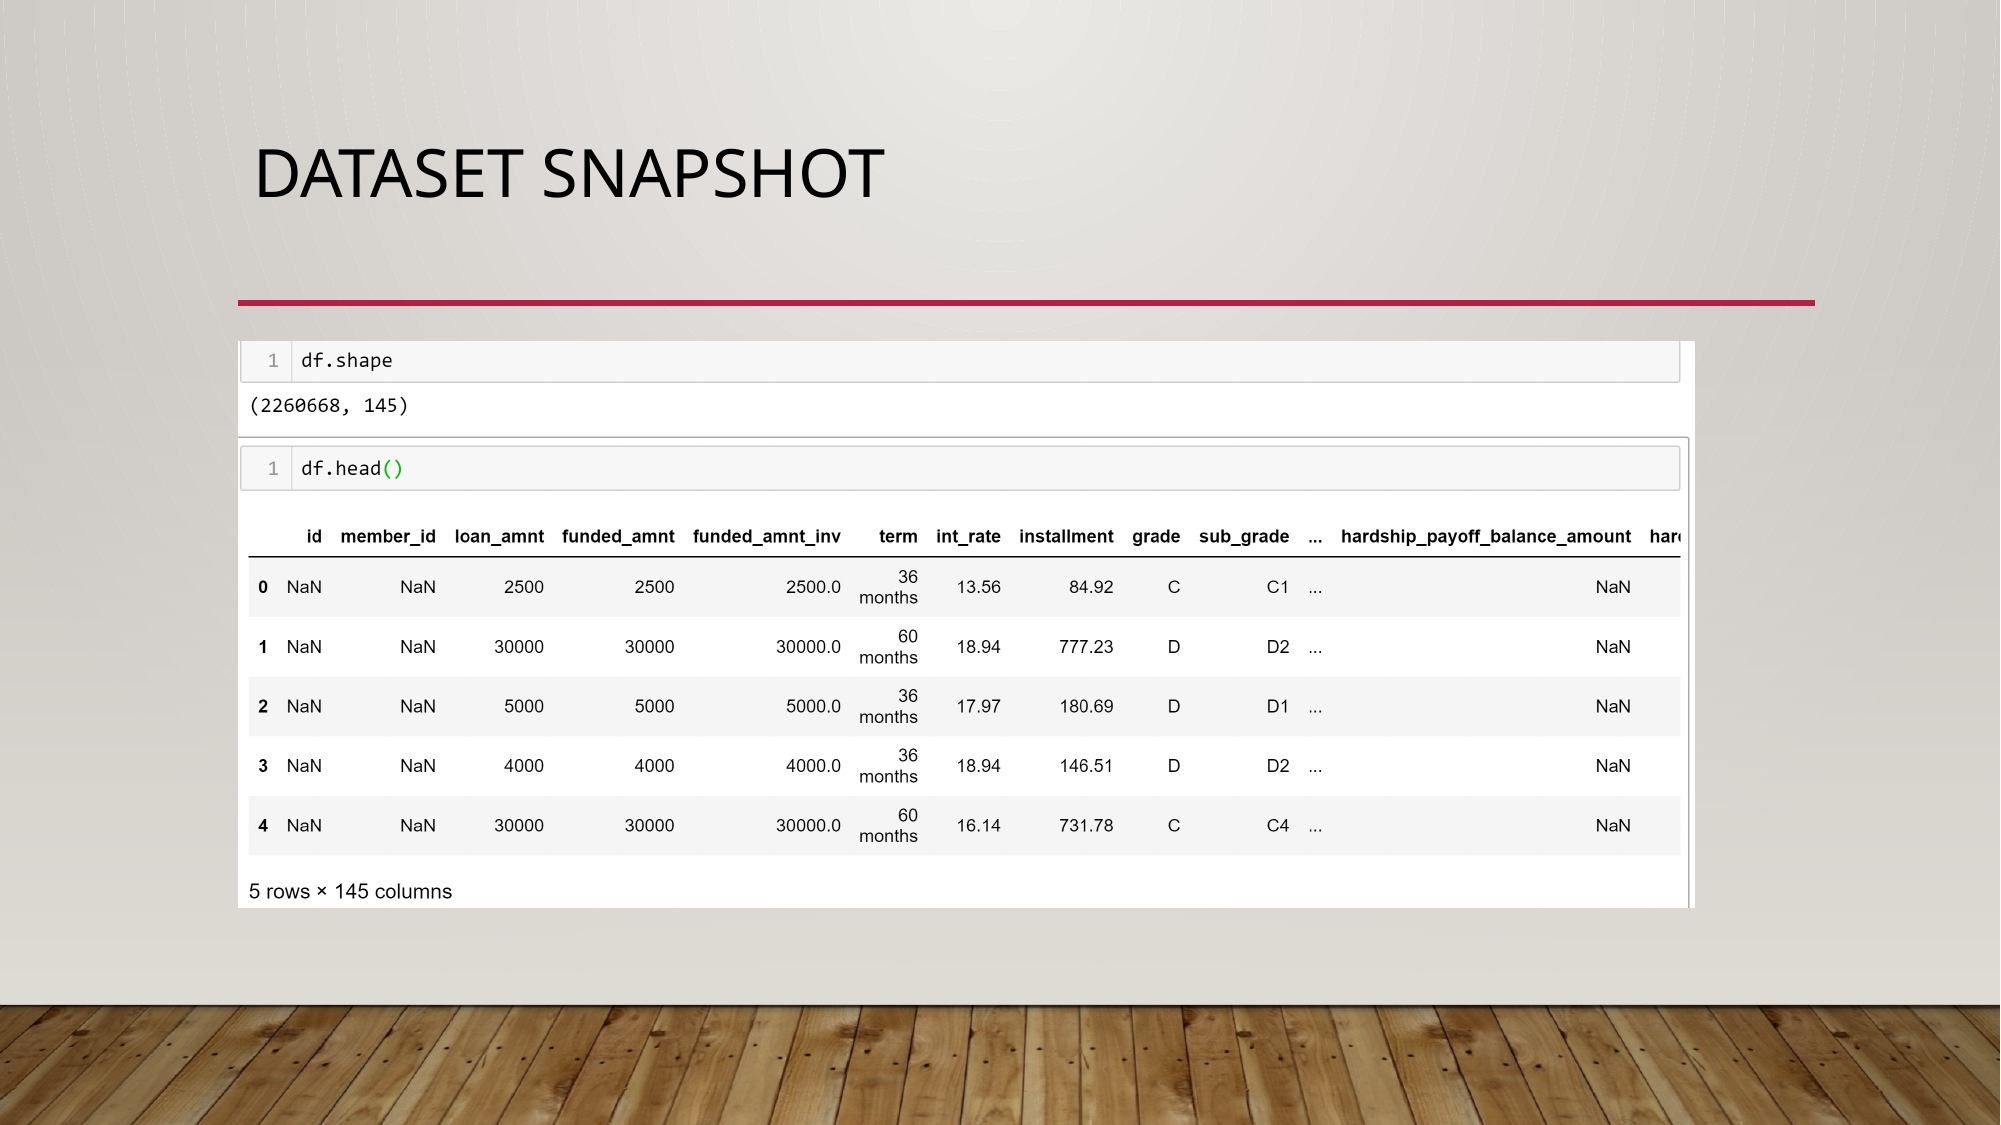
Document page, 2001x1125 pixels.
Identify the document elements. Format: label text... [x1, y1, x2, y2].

picture [237, 340, 1695, 908]
picture [0, 1005, 2000, 1125]
title Dataset Snapshot [238, 131, 1814, 305]
